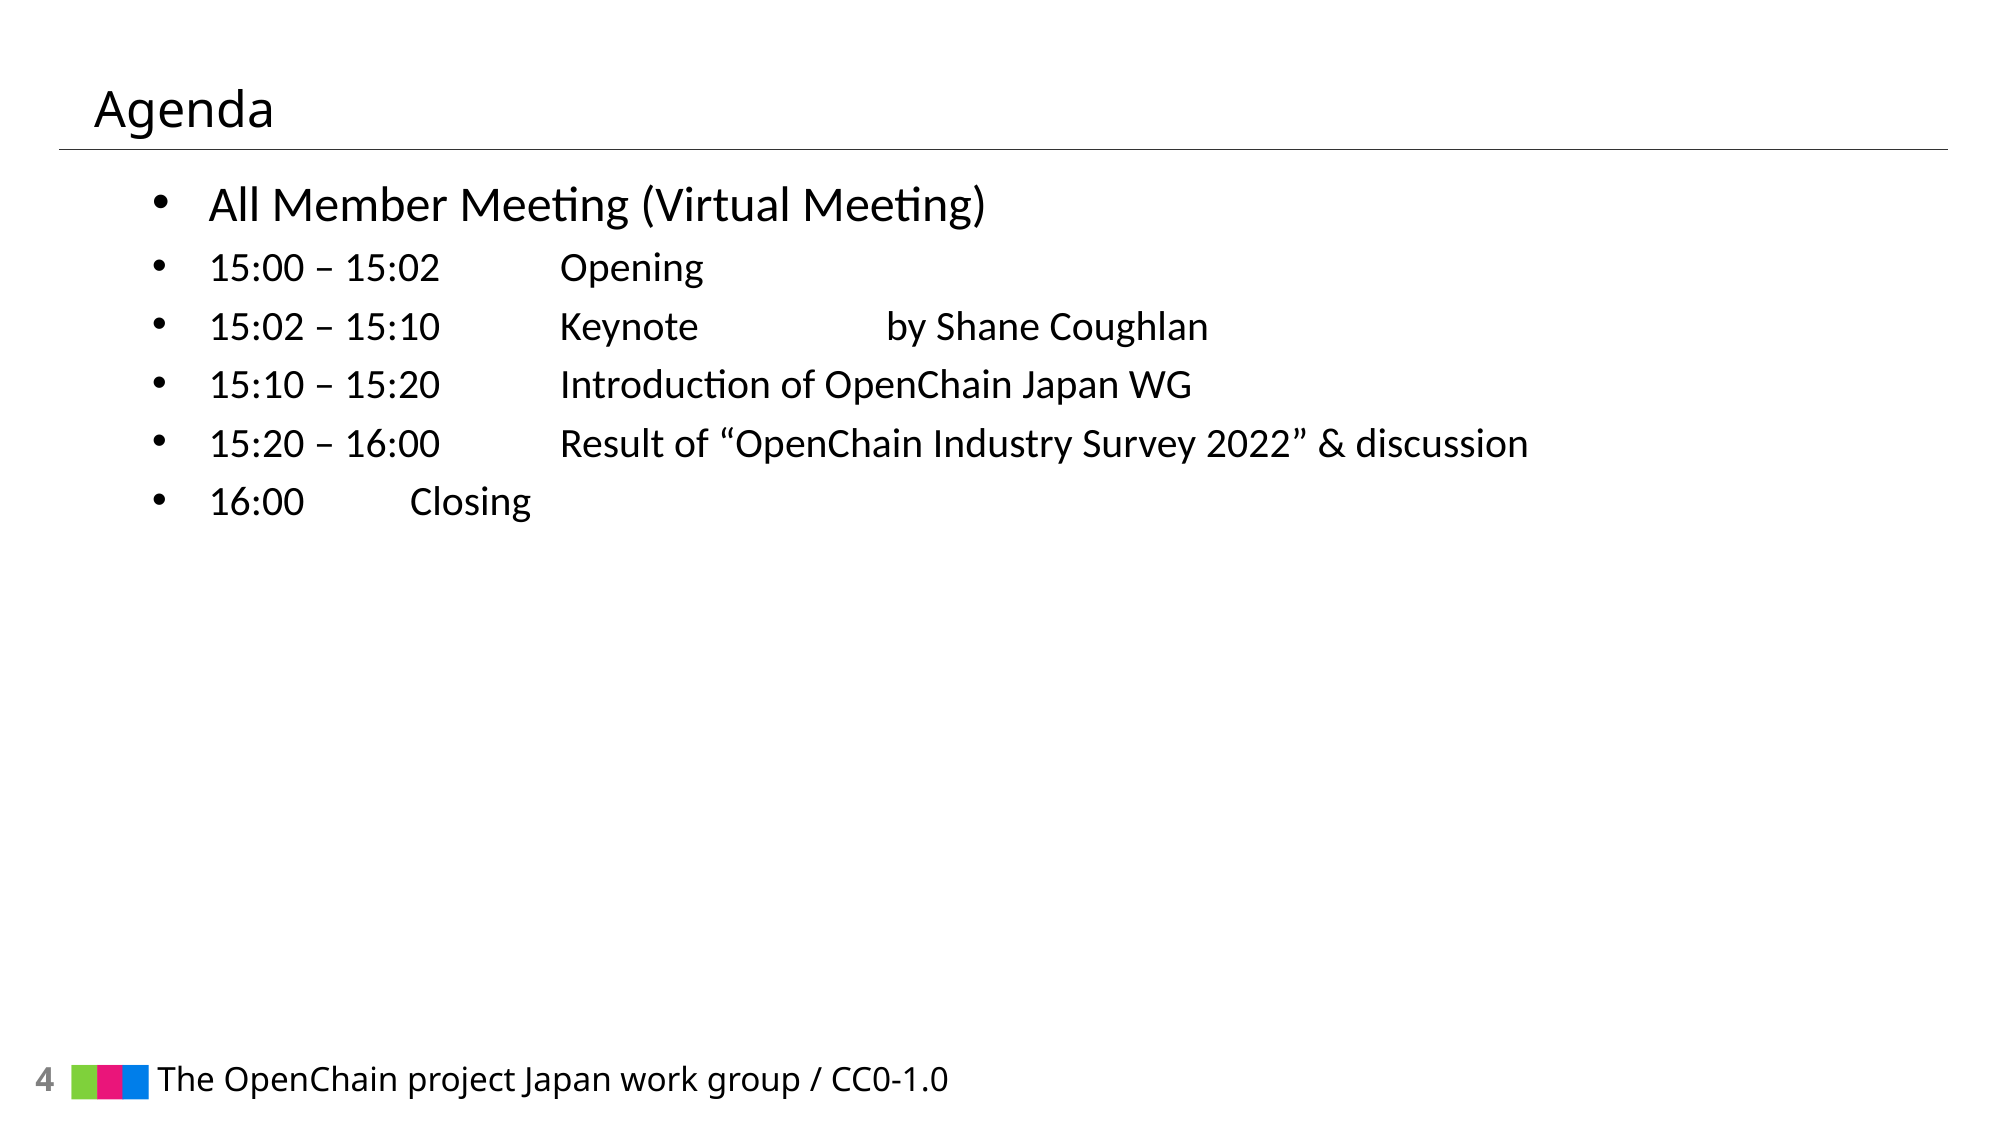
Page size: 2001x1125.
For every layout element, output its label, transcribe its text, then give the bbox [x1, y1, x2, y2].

title Agenda [94, 7, 1906, 138]
text_box All Member Meeting (Virtual Meeting) 15:00 – 15:02 Opening 15:02 – 15:10 Keynote by Shane Coughlan 15:10 – 15:20 Introduction of OpenChain Japan WG 15:20 – 16:00 Result of “OpenChain Industry Survey 2022” & discussion 16:00 Closing [137, 164, 1863, 1066]
